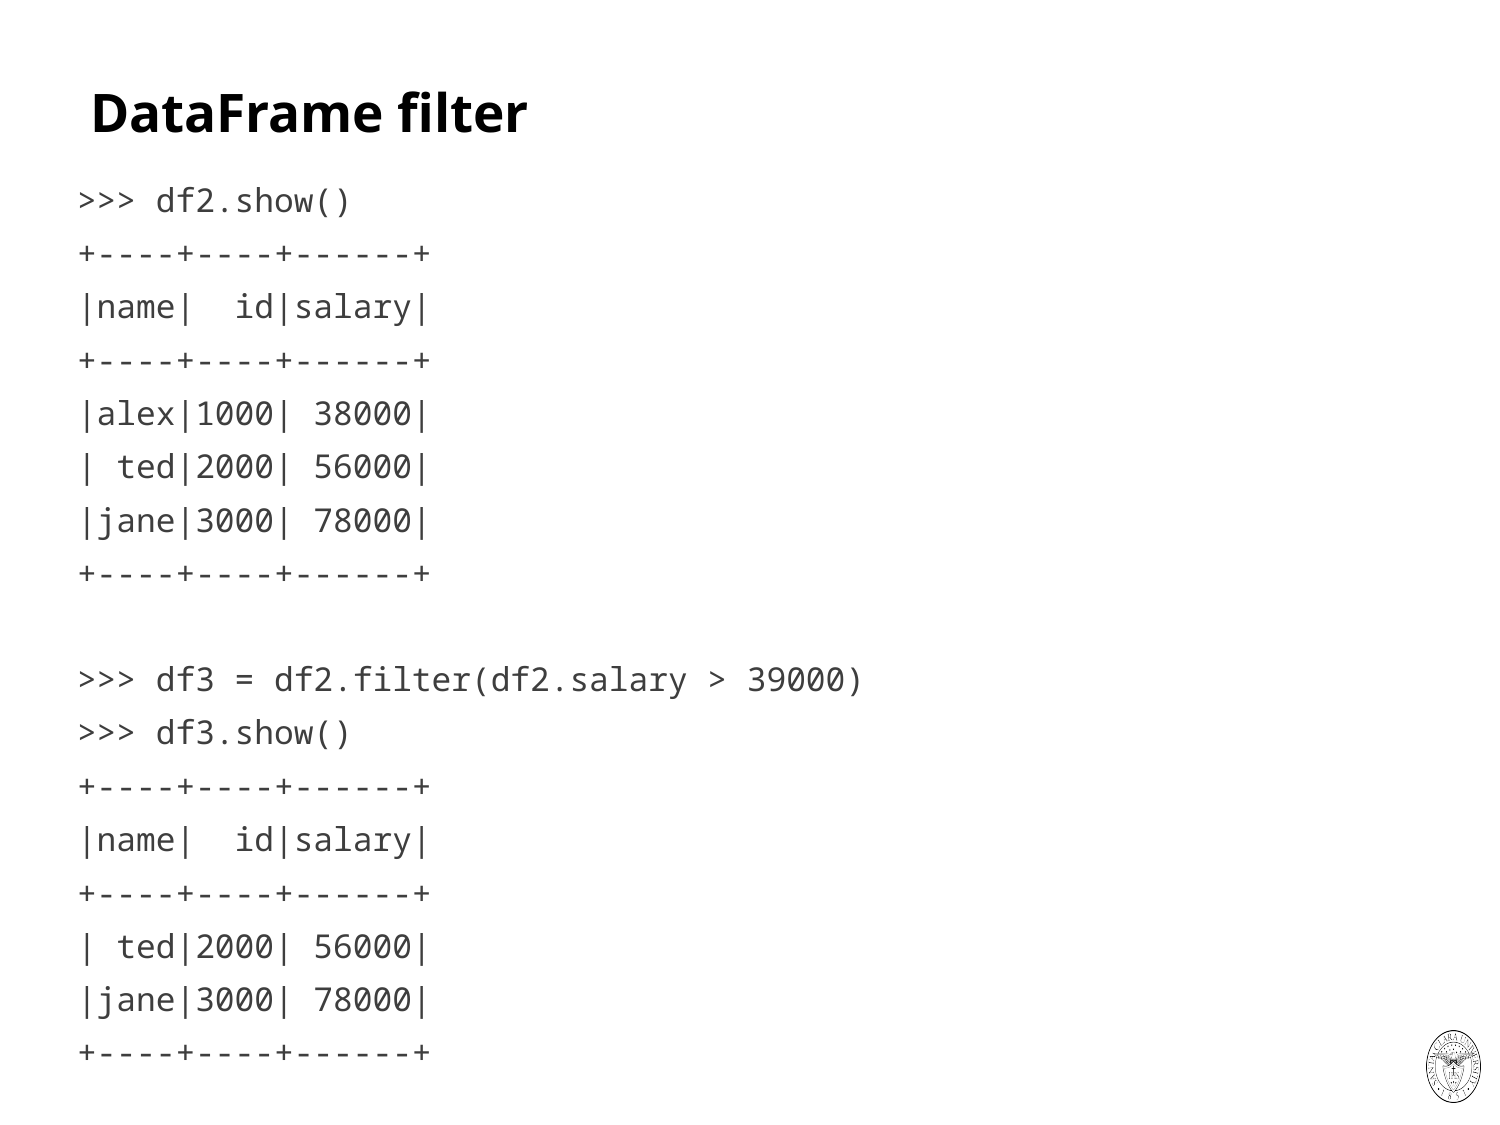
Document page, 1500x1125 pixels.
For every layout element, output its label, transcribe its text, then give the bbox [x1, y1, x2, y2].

list >>> df2.show() +----+----+------+ |name| id|salary| +----+----+------+ |alex|1000| 38000| | ted|2000| 56000| |jane|3000| 78000| +----+----+------+ >>> df3 = df2.filter(df2.salary > 39000) >>> df3.show() +----+----+------+ |name| id|salary| +----+----+------+ | ted|2000| 56000| |jane|3000| 78000| +----+----+------+ [62, 171, 1475, 1080]
picture [1426, 1030, 1481, 1103]
title DataFrame filter [75, 79, 1425, 152]
